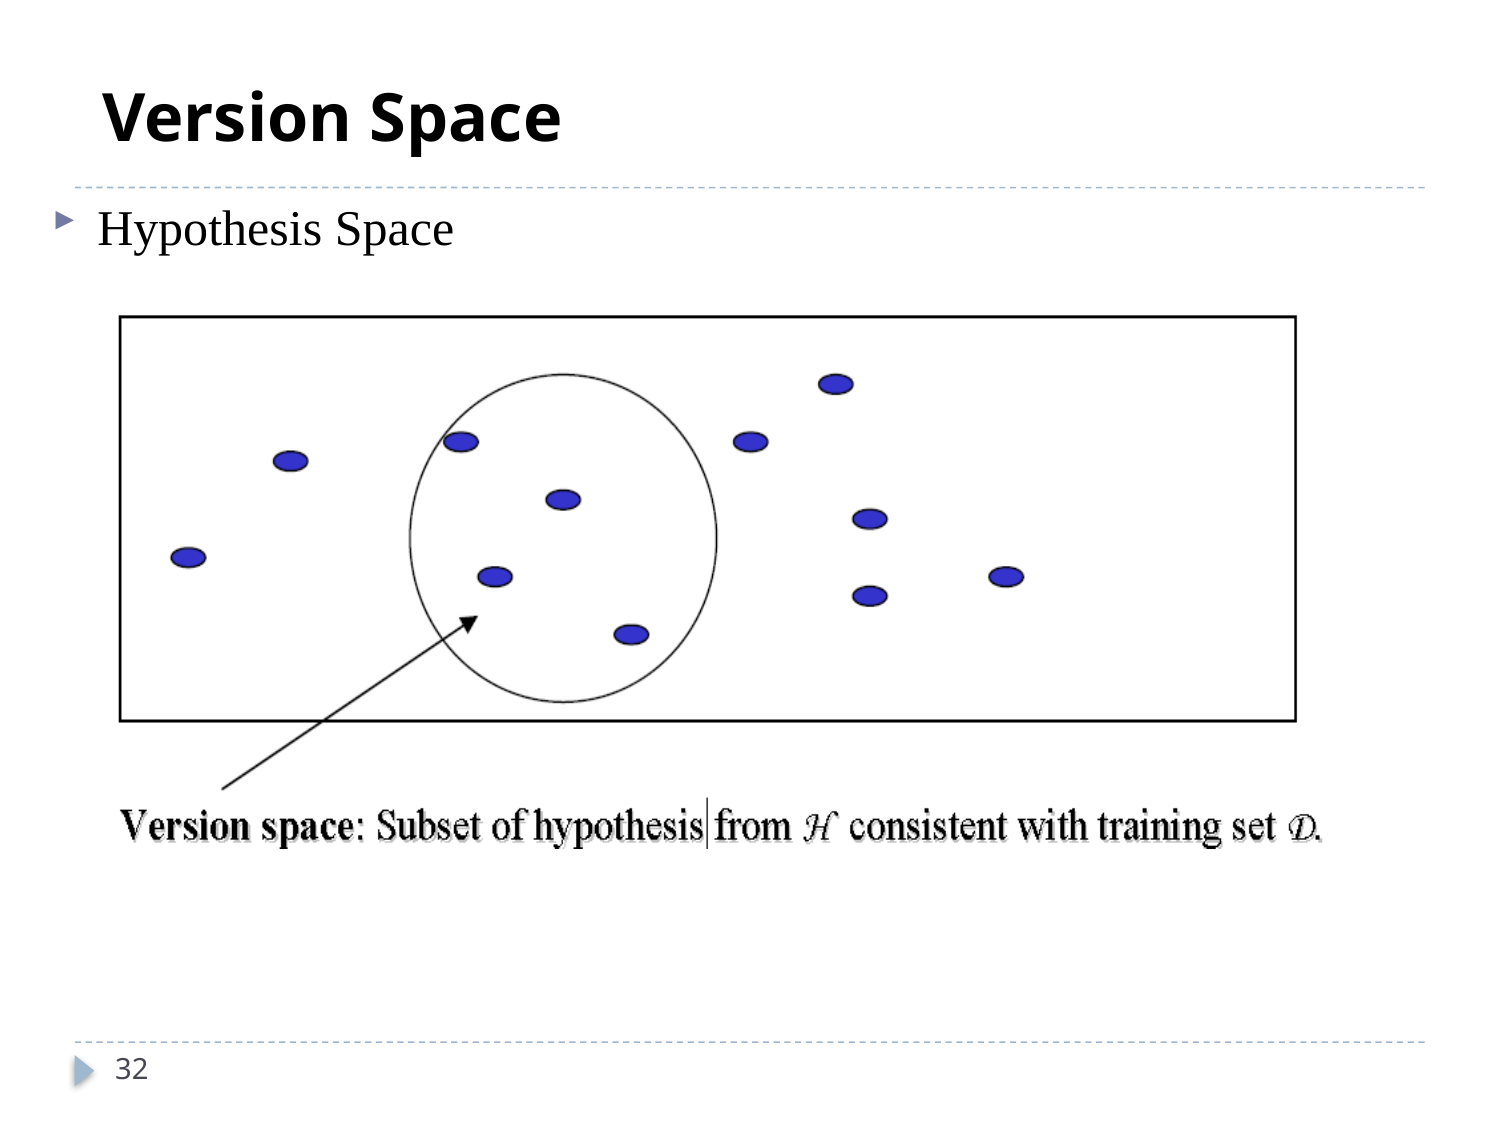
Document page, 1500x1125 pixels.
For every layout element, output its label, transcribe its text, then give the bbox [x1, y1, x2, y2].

picture [99, 299, 1326, 849]
title Version Space [87, 75, 1438, 163]
slide_number 32 [100, 1042, 426, 1103]
list Hypothesis Space [37, 187, 1463, 1025]
